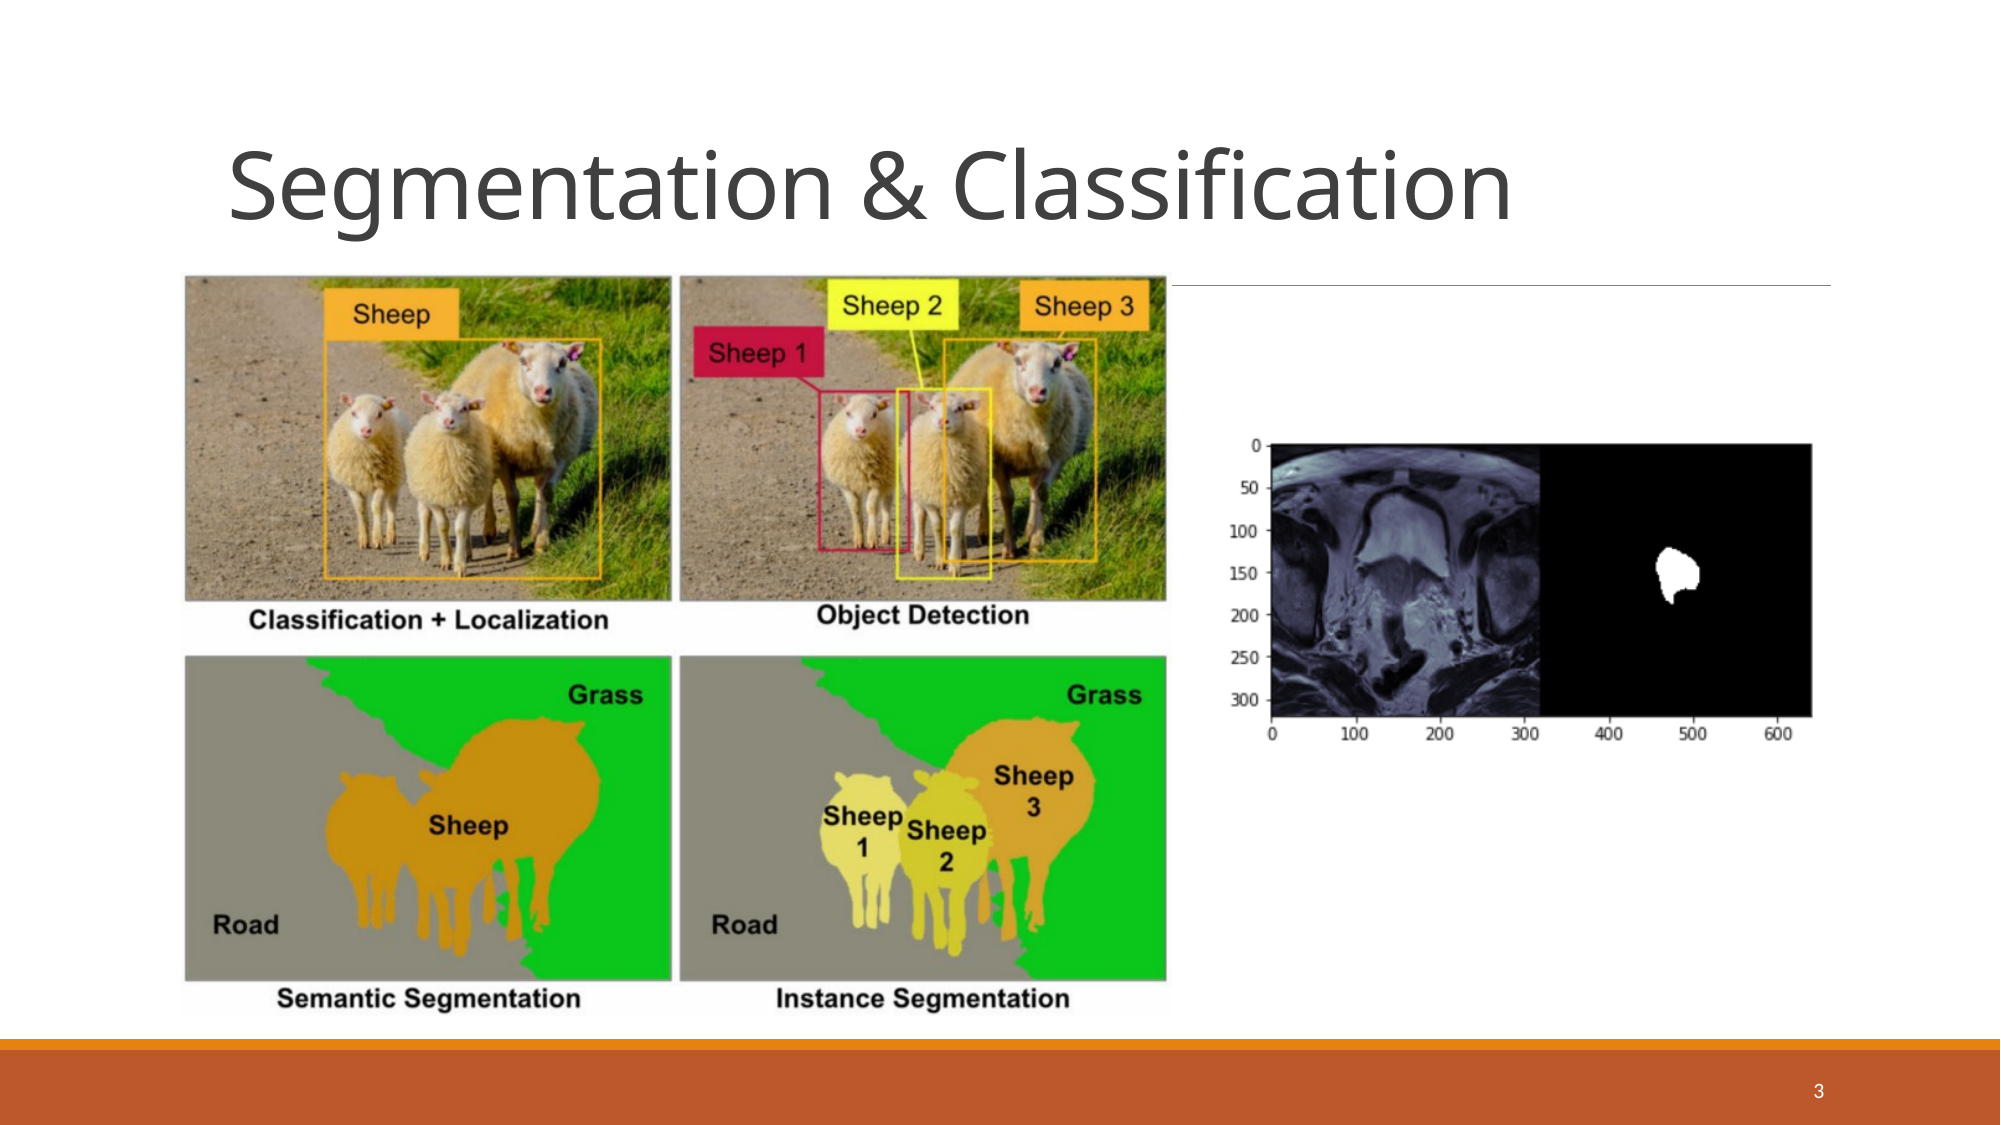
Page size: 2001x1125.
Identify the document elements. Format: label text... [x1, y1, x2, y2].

title Segmentation & Classification [212, 134, 1788, 247]
picture [179, 272, 1172, 1017]
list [1197, 429, 1844, 761]
slide_number 3 [1624, 1059, 1840, 1120]
